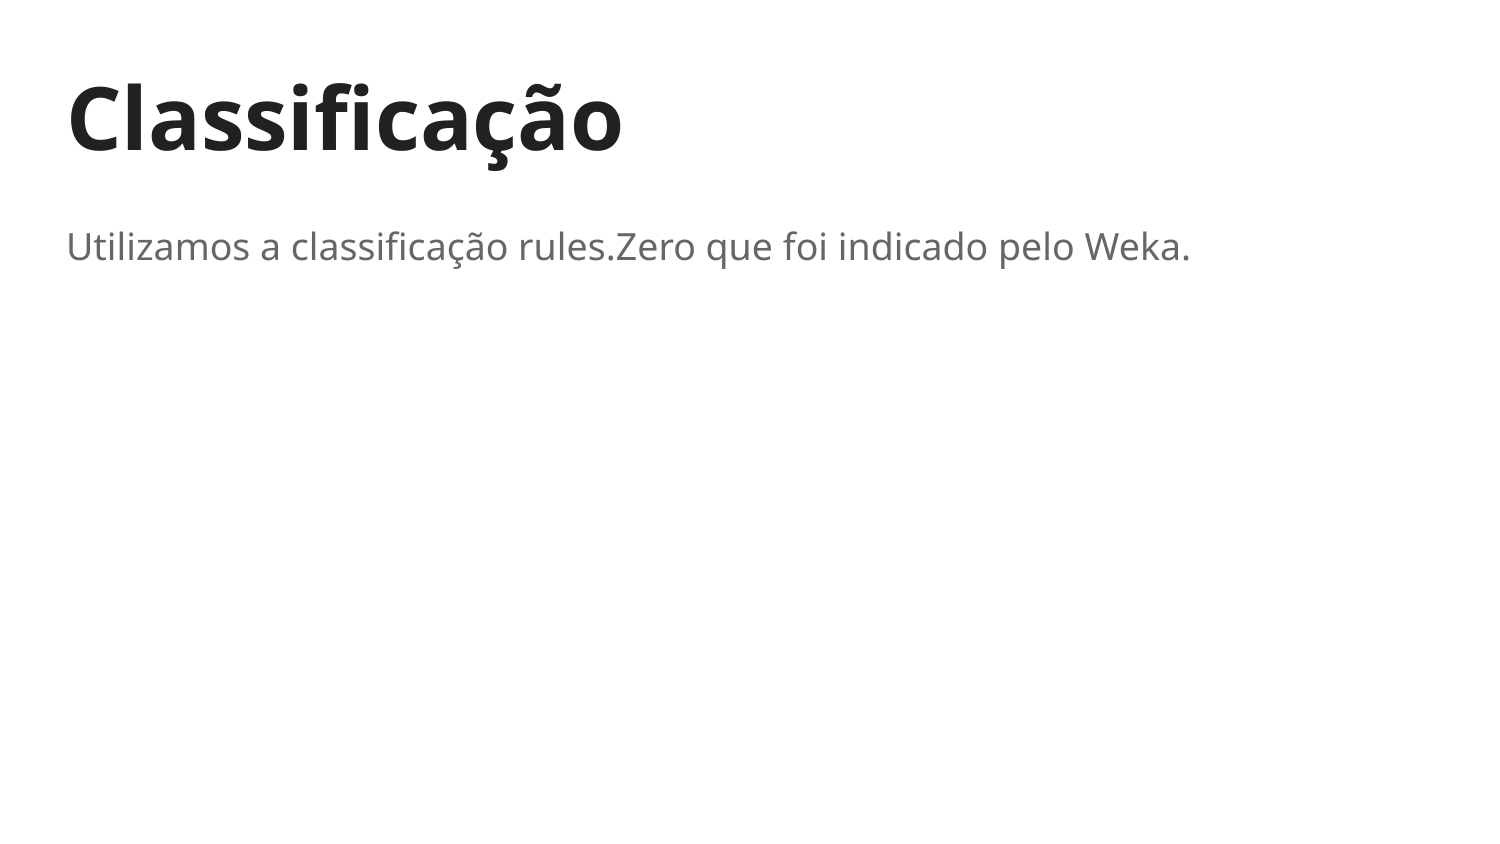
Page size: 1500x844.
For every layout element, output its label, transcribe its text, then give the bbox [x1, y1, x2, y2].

title Classificação [51, 48, 1449, 180]
list Utilizamos a classificação rules.Zero que foi indicado pelo Weka. [51, 201, 1449, 750]
